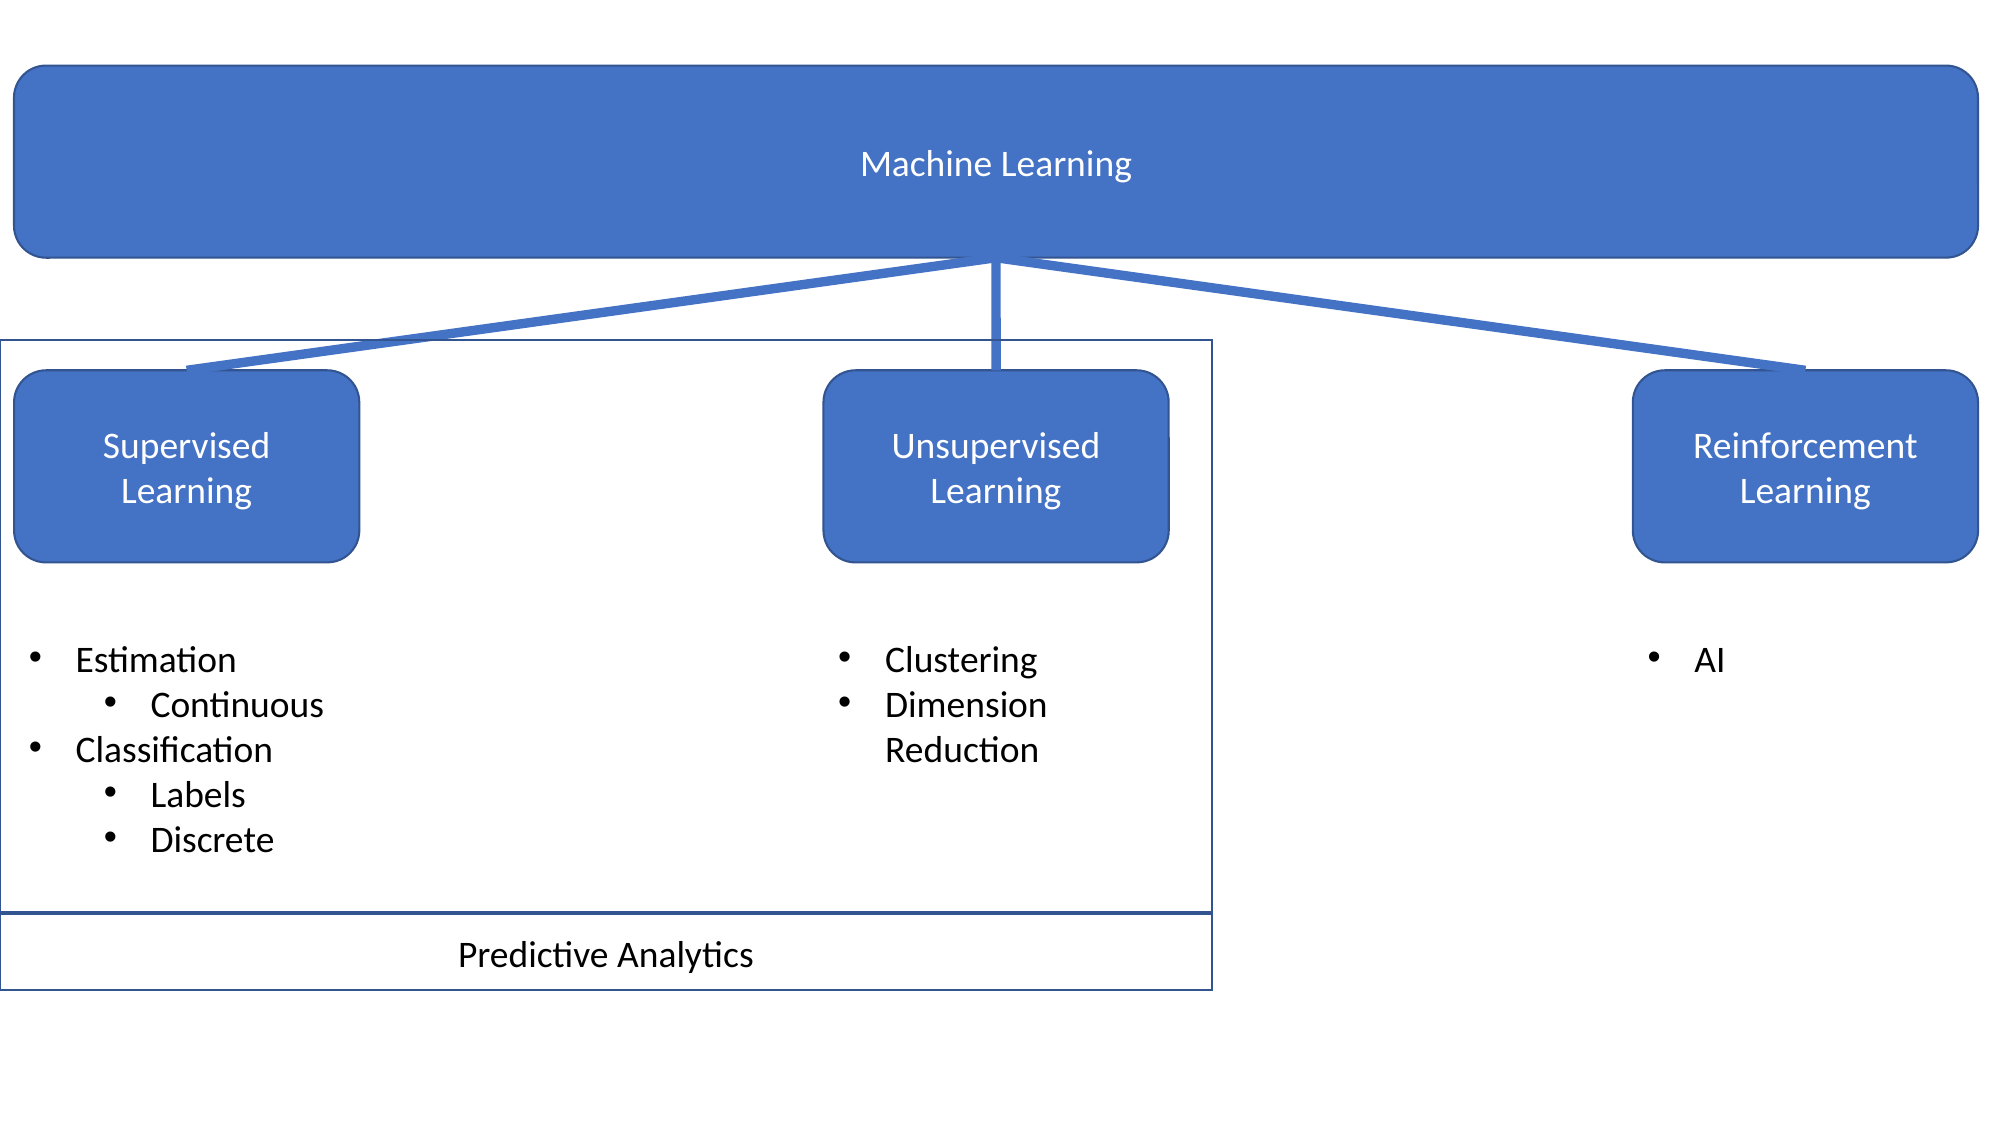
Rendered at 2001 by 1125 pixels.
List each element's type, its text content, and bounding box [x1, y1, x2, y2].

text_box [996, 257, 1806, 371]
text_box Reinforcement Learning [1631, 369, 1980, 564]
text_box [0, 339, 1213, 913]
text_box AI [1632, 627, 1979, 687]
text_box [186, 257, 995, 371]
text_box Machine Learning [12, 64, 1980, 259]
text_box Predictive Analytics [0, 913, 1213, 991]
